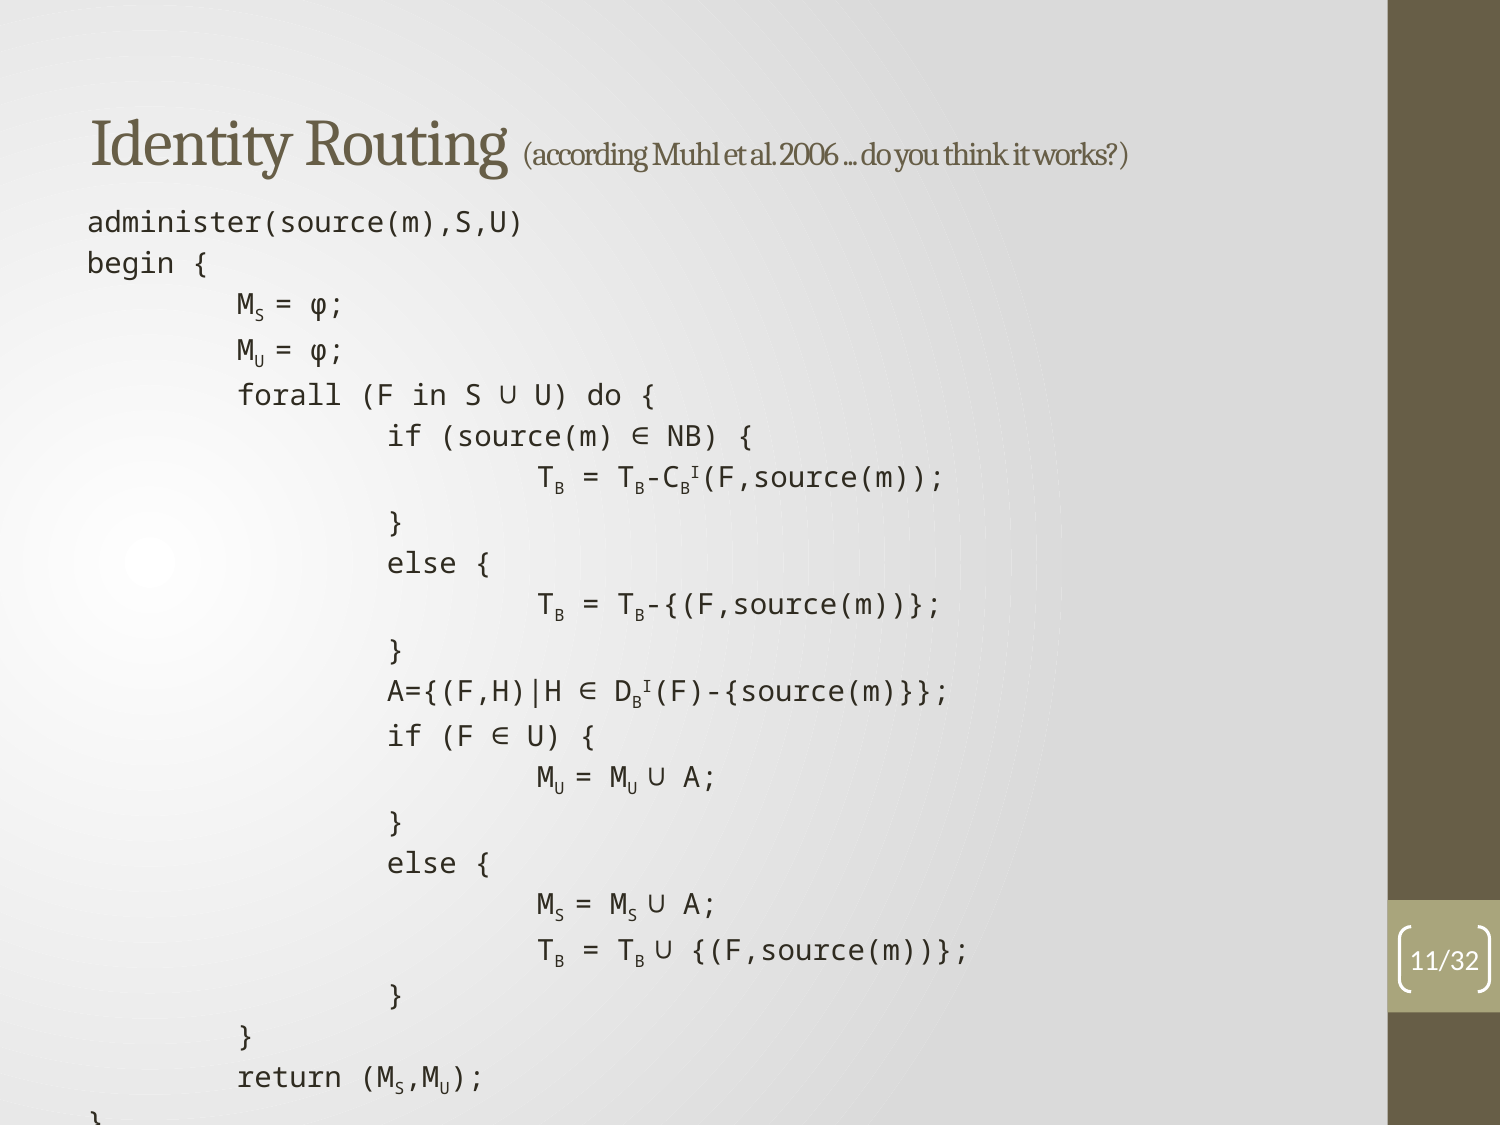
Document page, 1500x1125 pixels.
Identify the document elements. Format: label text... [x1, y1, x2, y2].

slide_number 11/32 [1397, 925, 1492, 994]
list administer(source(m),S,U) begin { MS = φ; MU = φ; forall (F in S ∪ U) do { if (source(m) ∈ NB) { TB = TB-CBI(F,source(m)); } else { TB = TB-{(F,source(m))}; } A={(F,H)|H ∈ DBI(F)-{source(m)}}; if (F ∈ U) { MU = MU ∪ A; } else { MS = MS ∪ A; TB = TB ∪ {(F,source(m))}; } } return (MS,MU); } [53, 196, 1376, 1083]
title Identity Routing (according Muhl et al. 2006 ... do you think it works?) [75, 45, 1325, 196]
